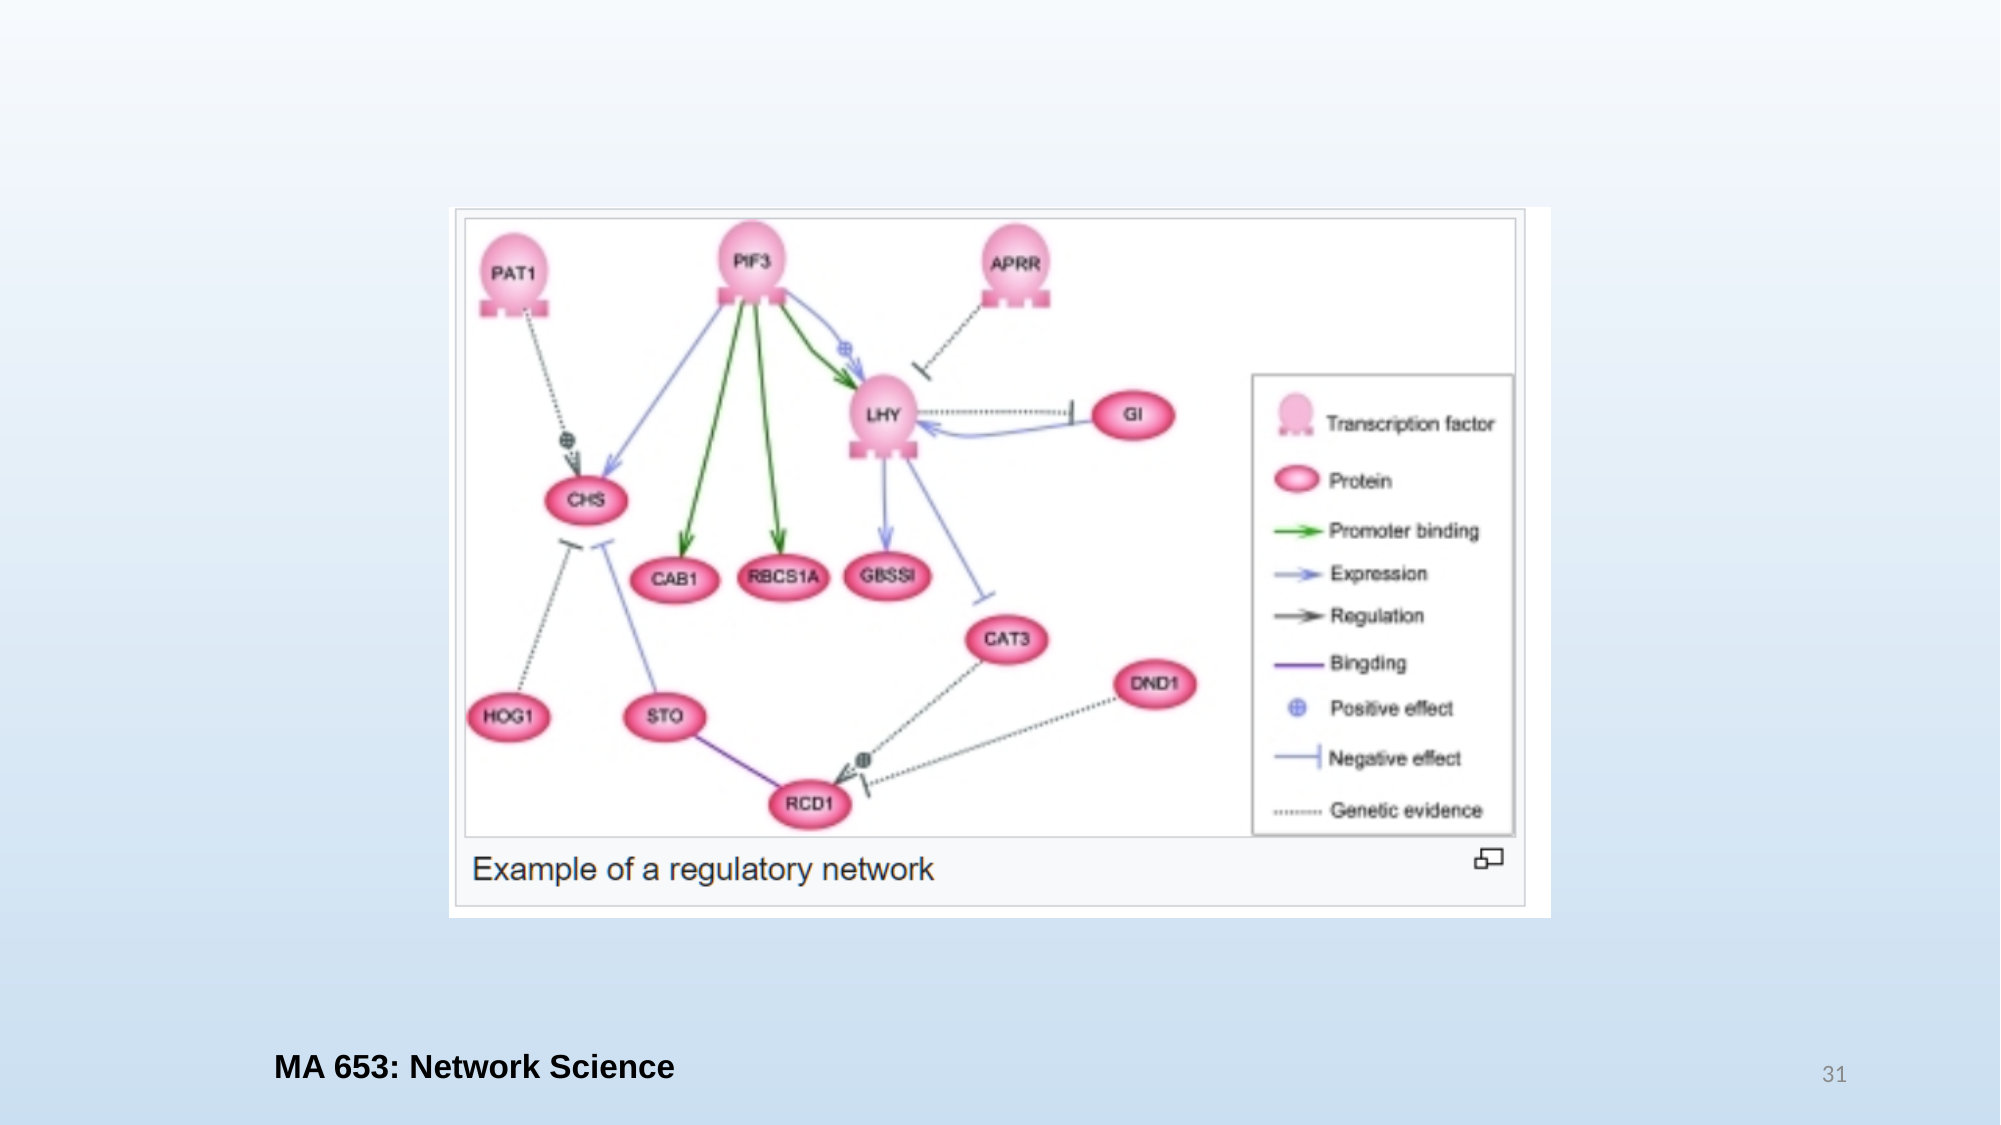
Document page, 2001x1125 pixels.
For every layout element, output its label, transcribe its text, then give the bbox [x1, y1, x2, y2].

slide_number 31 [1412, 1042, 1863, 1103]
picture [449, 207, 1551, 918]
footer MA 653: Network Science [137, 1035, 813, 1096]
